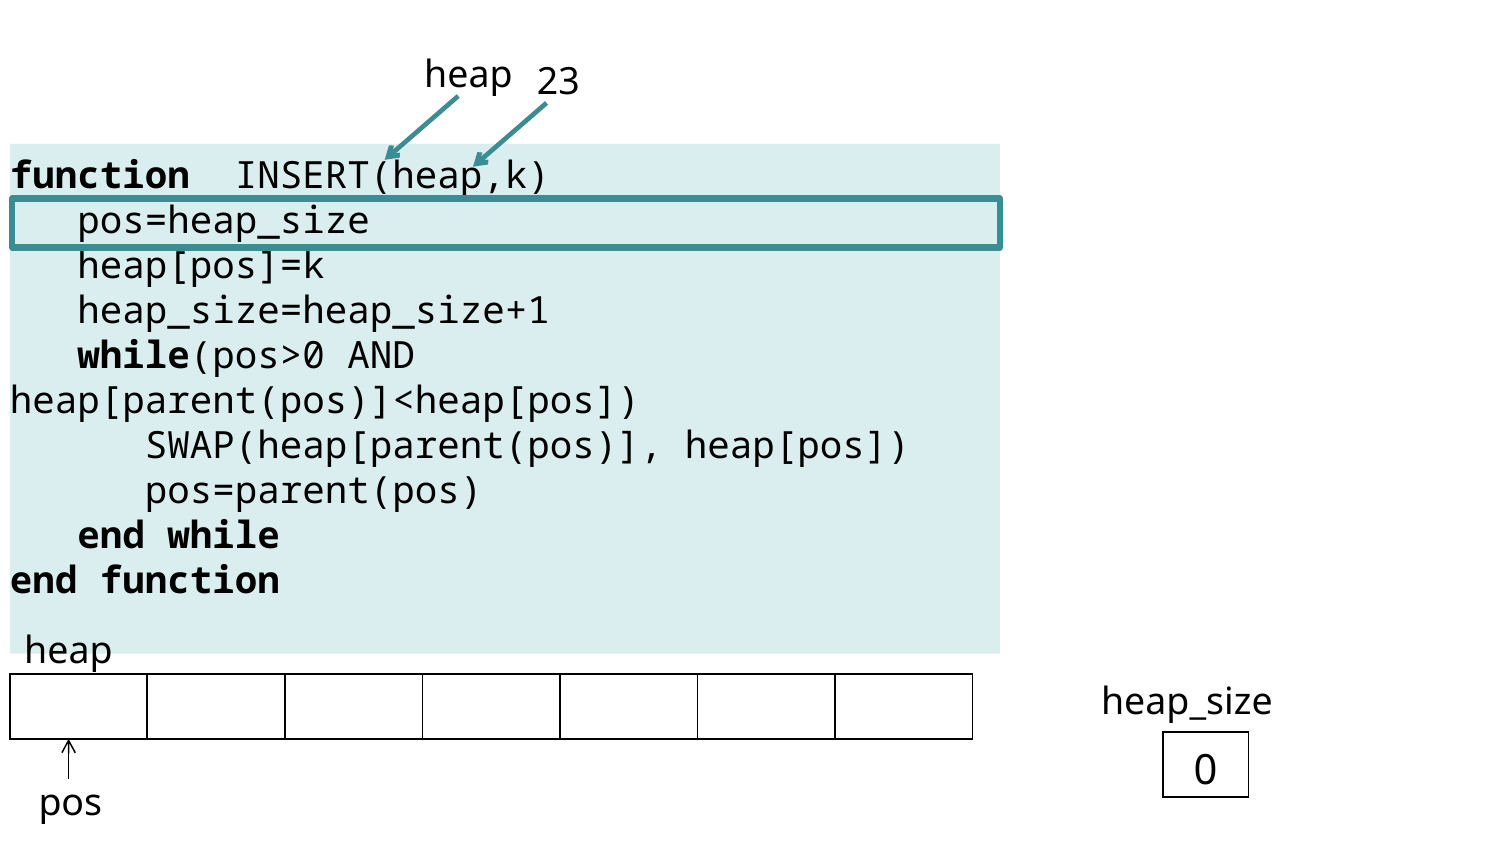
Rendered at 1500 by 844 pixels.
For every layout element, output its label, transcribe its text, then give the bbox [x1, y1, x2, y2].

table_header [423, 675, 559, 738]
text_box function INSERT(heap,k) pos=heap_size heap[pos]=k heap_size=heap_size+1 while(pos>0 AND heap[parent(pos)]<heap[pos]) SWAP(heap[parent(pos)], heap[pos]) pos=parent(pos) end while end function [9, 143, 1000, 654]
text_box 23 [528, 49, 595, 110]
table_header [11, 675, 146, 738]
table_header [148, 675, 284, 738]
table_header [698, 675, 834, 738]
text_box pos [23, 770, 118, 830]
table_header [286, 675, 422, 738]
table_header [836, 675, 972, 738]
text_box heap [409, 42, 528, 103]
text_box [472, 102, 547, 167]
table_cell 0 [1164, 733, 1248, 796]
text_box heap [9, 618, 128, 679]
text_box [384, 95, 459, 161]
table_header [561, 675, 697, 738]
text_box [12, 198, 1000, 248]
text_box heap_size [1086, 669, 1289, 729]
